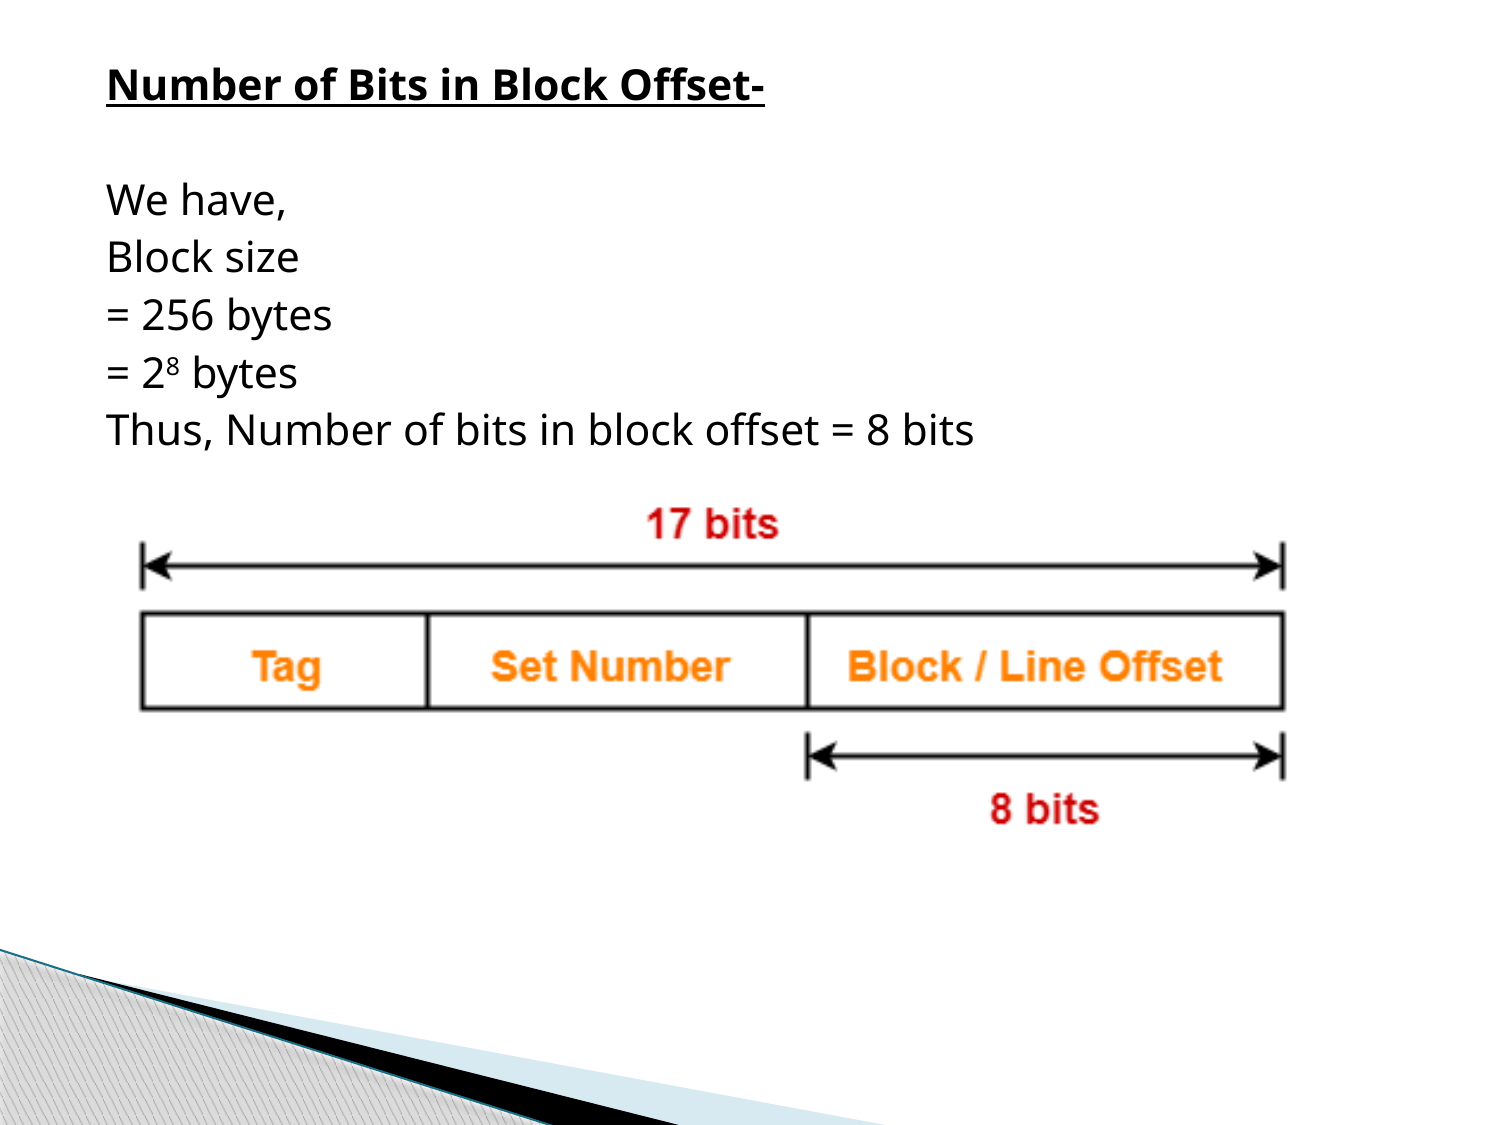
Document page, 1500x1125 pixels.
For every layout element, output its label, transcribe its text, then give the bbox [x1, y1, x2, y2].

list Number of Bits in Block Offset- We have, Block size = 256 bytes = 28 bytes Thus, Number of bits in block offset = 8 bits [75, 50, 1438, 463]
picture [104, 487, 1313, 846]
